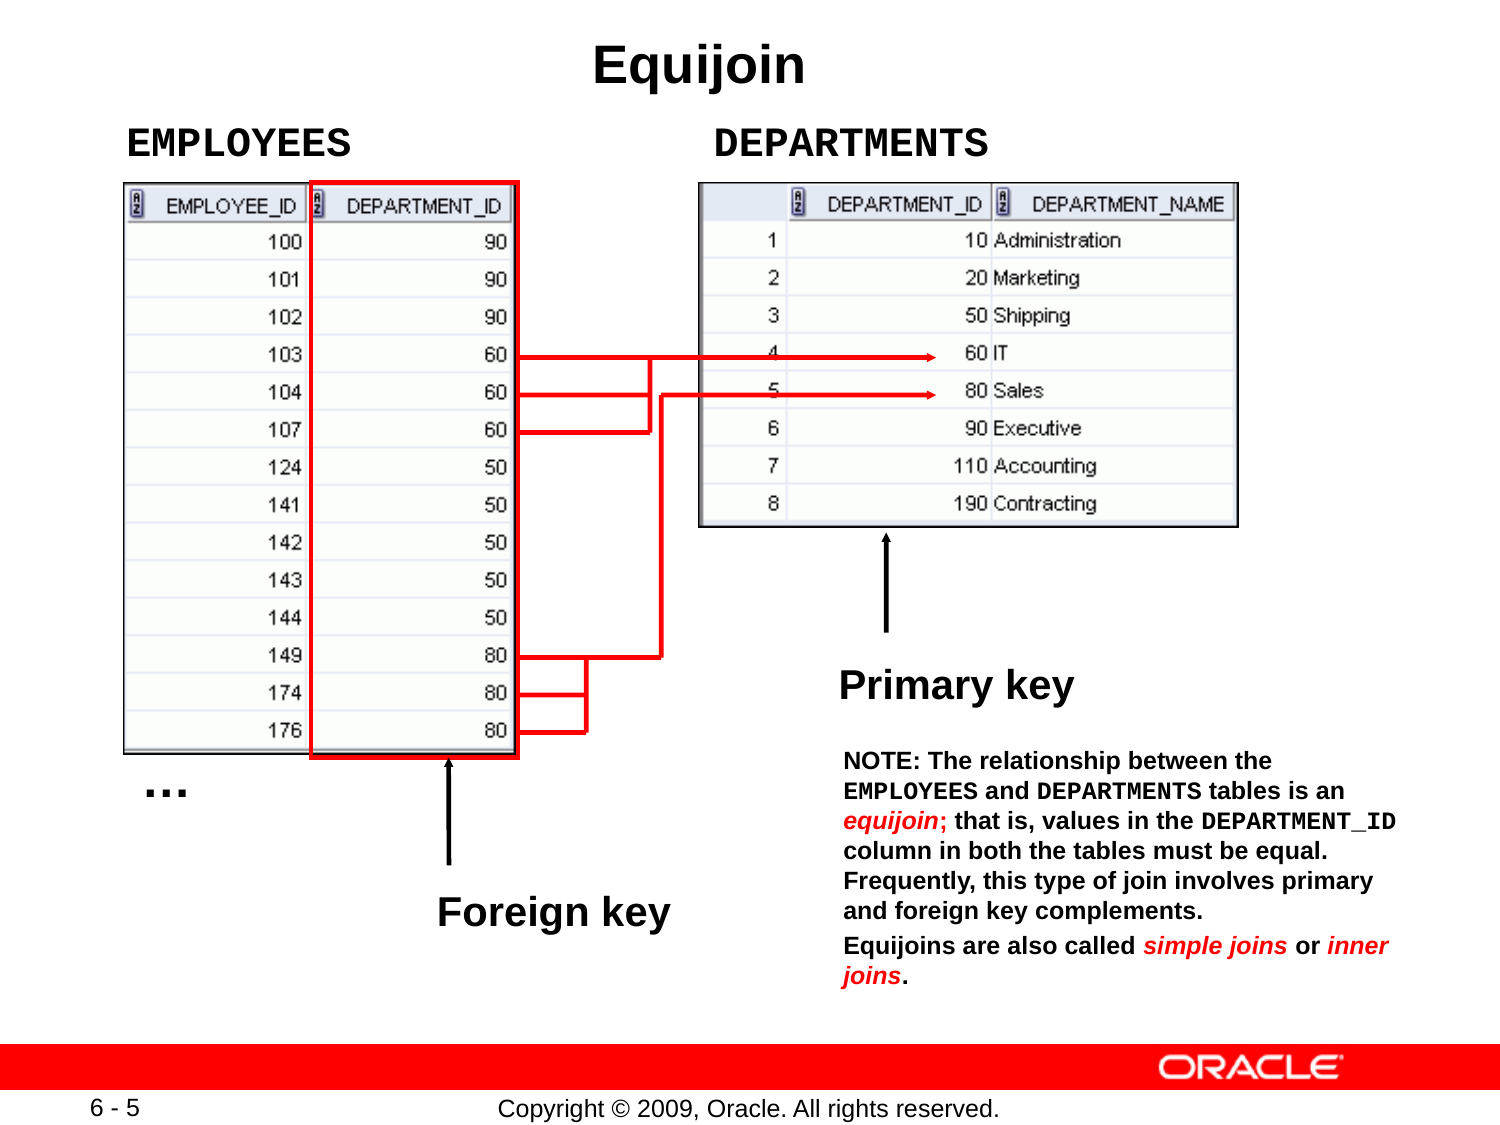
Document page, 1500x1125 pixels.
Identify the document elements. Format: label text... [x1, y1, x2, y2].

picture [0, 1044, 1500, 1090]
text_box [110, 107, 1239, 943]
text_box NOTE: The relationship between the EMPLOYEES and DEPARTMENTS tables is an equijoin; that is, values in the DEPARTMENT_ID column in both the tables must be equal. Frequently, this type of join involves primary and foreign key complements. Equijoins are also called simple joins or inner joins. [768, 744, 1412, 1025]
title Equijoin [50, 26, 1350, 171]
